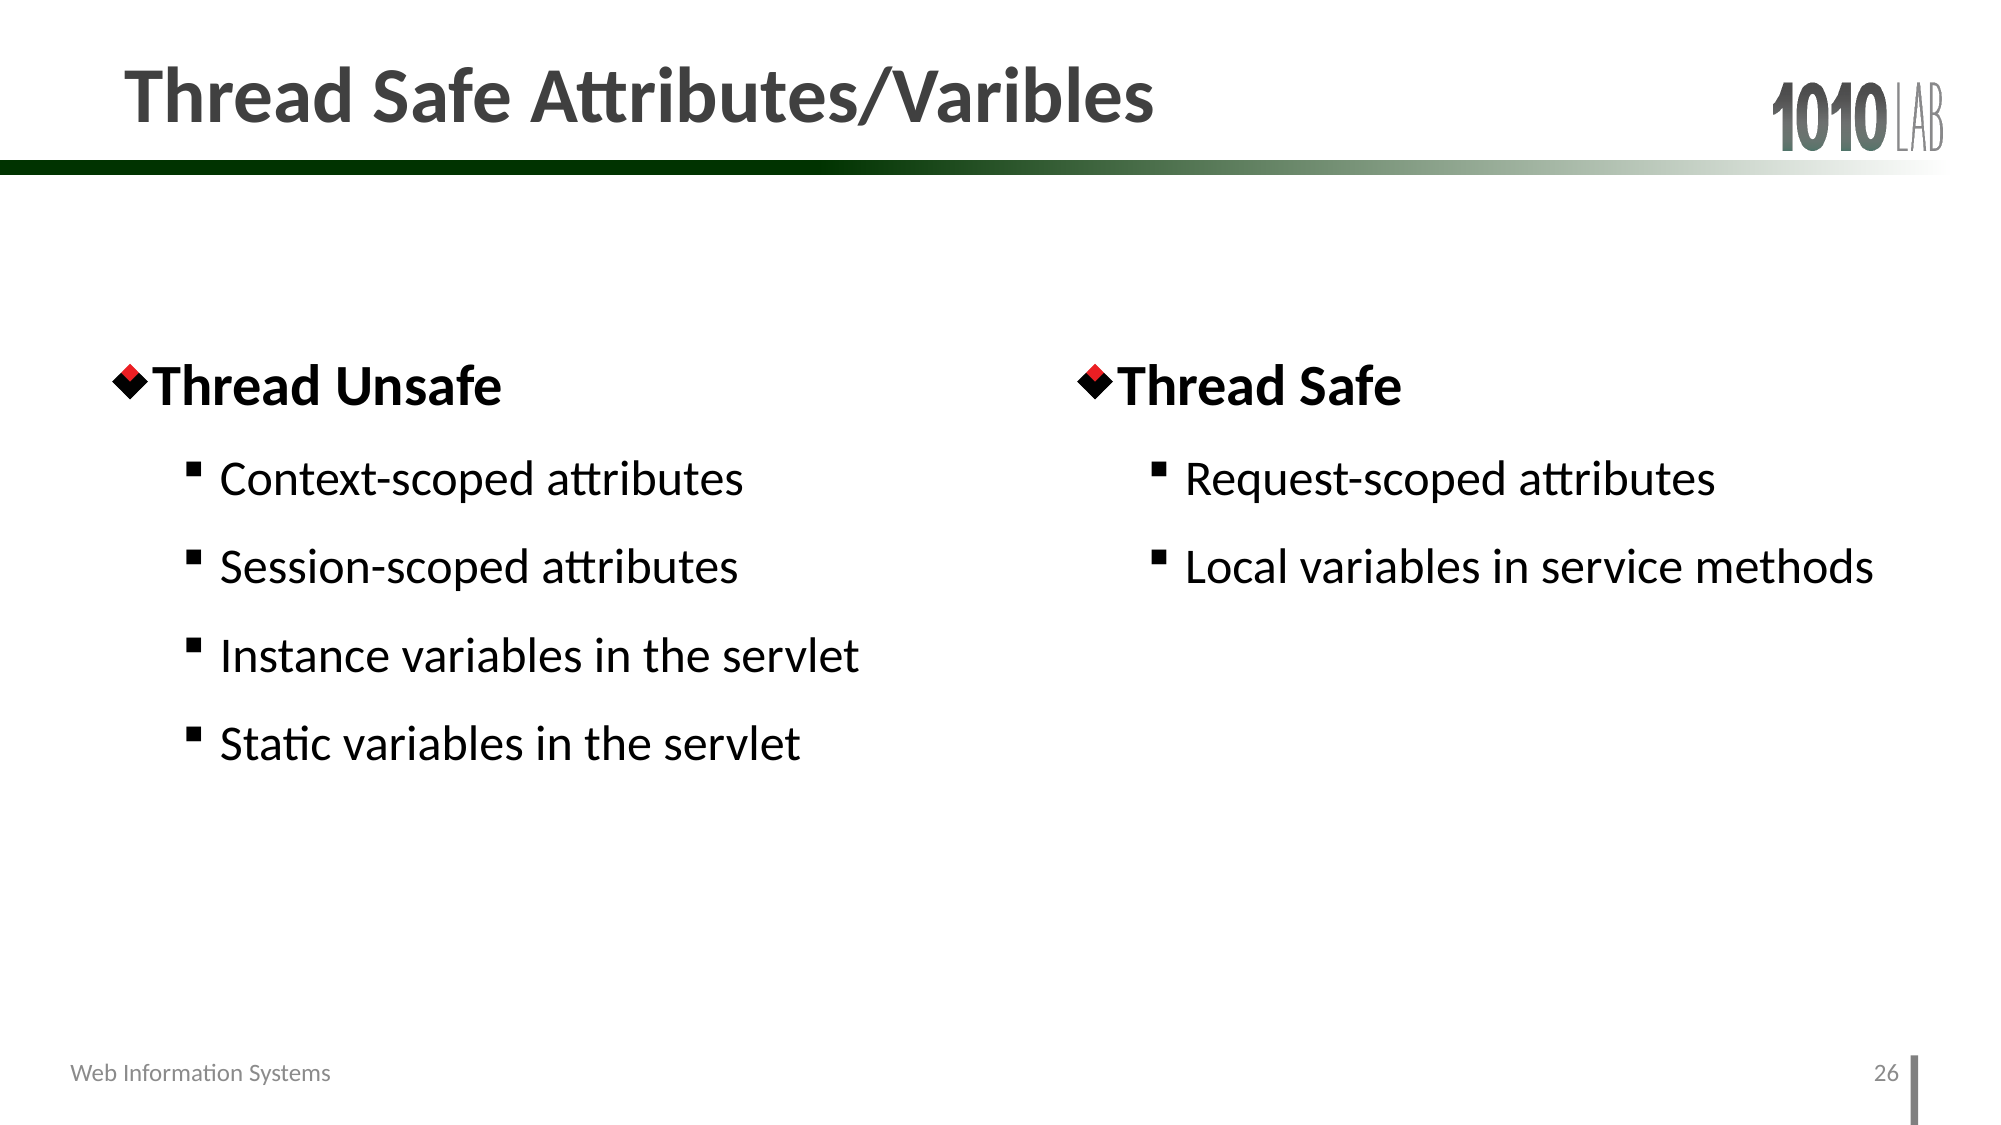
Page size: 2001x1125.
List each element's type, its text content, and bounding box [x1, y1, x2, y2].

list Thread Unsafe Context-scoped attributes Session-scoped attributes Instance variables in the servlet Static variables in the servlet [92, 269, 943, 984]
picture [1072, 359, 1118, 405]
title Thread Safe Attributes/Varibles [109, 25, 1676, 168]
slide_number Web Information Systems [55, 1041, 506, 1101]
slide_number 26 [1838, 1041, 1915, 1101]
list Thread Safe Request-scoped attributes Local variables in service methods [1765, 74, 1950, 160]
list Thread Safe Request-scoped attributes Local variables in service methods [1057, 269, 1908, 984]
picture [107, 359, 153, 405]
